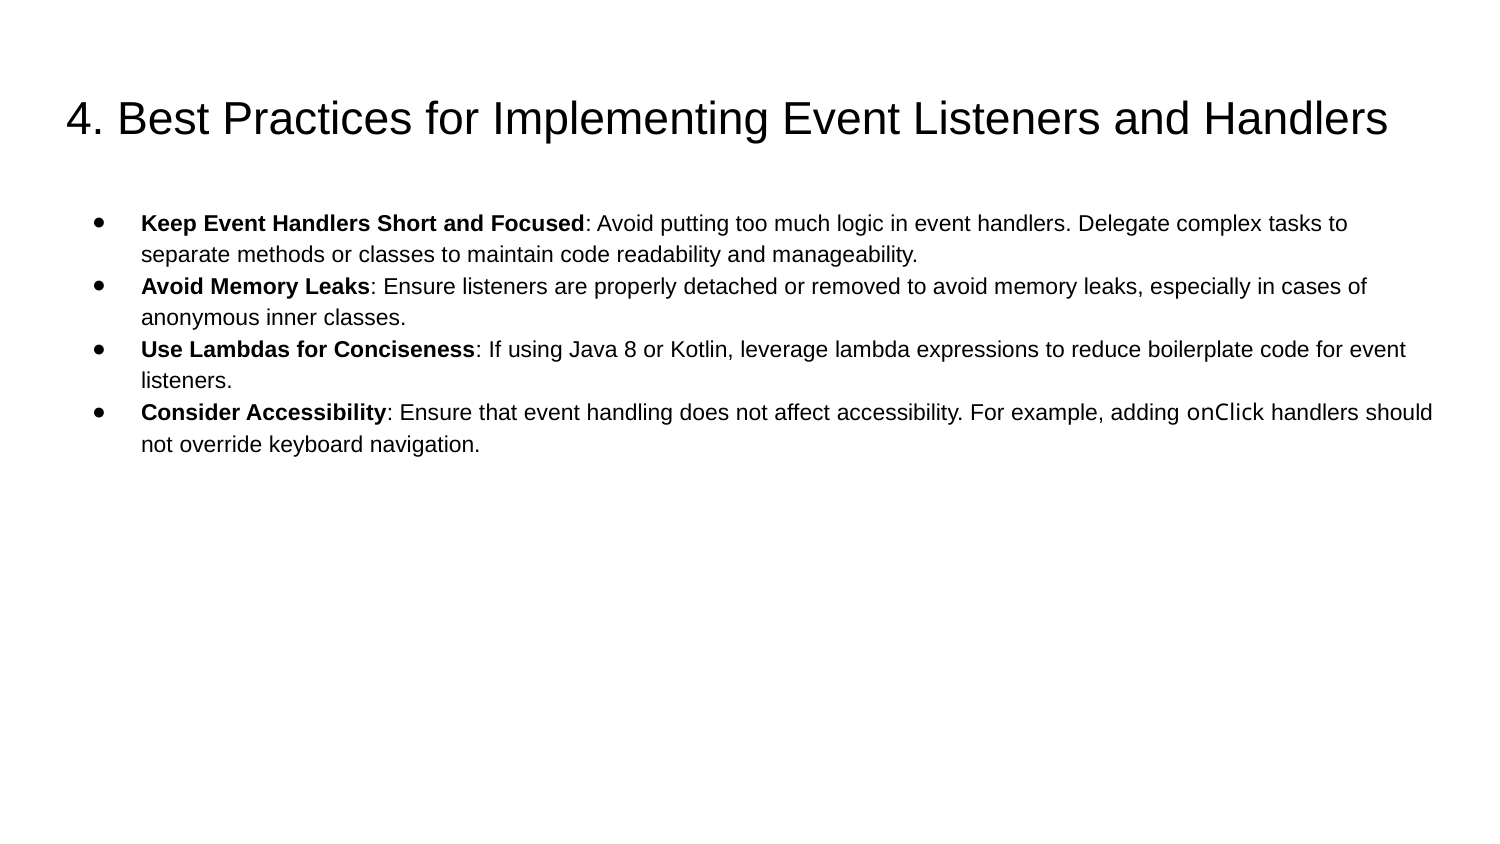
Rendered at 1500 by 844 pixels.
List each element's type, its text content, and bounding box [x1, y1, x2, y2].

list Keep Event Handlers Short and Focused: Avoid putting too much logic in event handlers. Delegate complex tasks to separate methods or classes to maintain code readability and manageability. Avoid Memory Leaks: Ensure listeners are properly detached or removed to avoid memory leaks, especially in cases of anonymous inner classes. Use Lambdas for Conciseness: If using Java 8 or Kotlin, leverage lambda expressions to reduce boilerplate code for event listeners. Consider Accessibility: Ensure that event handling does not affect accessibility. For example, adding onClick handlers should not override keyboard navigation. [51, 189, 1449, 750]
title 4. Best Practices for Implementing Event Listeners and Handlers [51, 72, 1449, 167]
